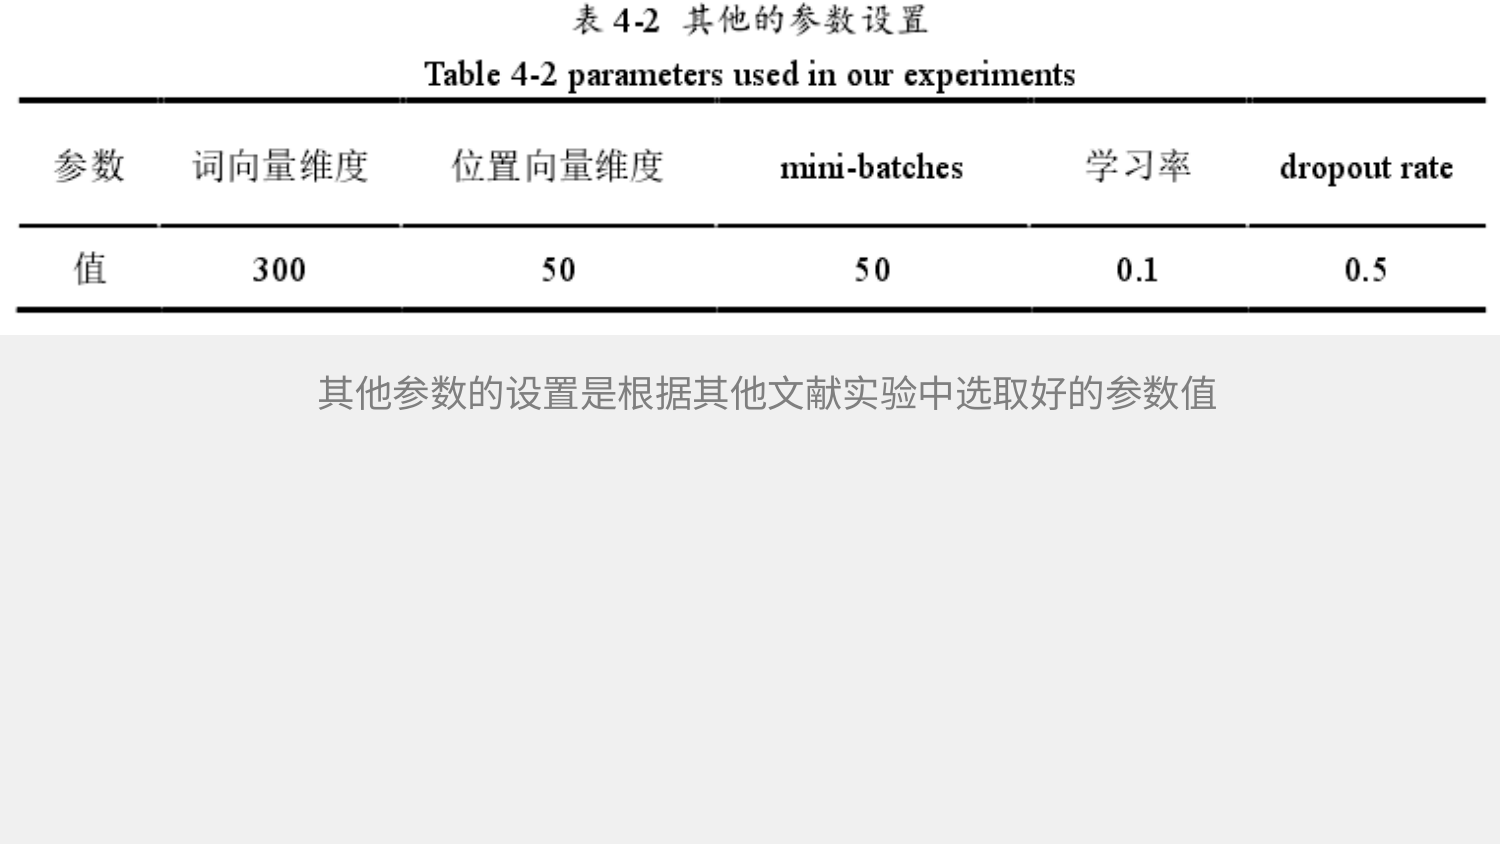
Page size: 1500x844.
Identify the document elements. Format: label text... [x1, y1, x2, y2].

picture [0, 0, 1500, 335]
text_box 其他参数的设置是根据其他文献实验中选取好的参数值 [242, 362, 1294, 576]
